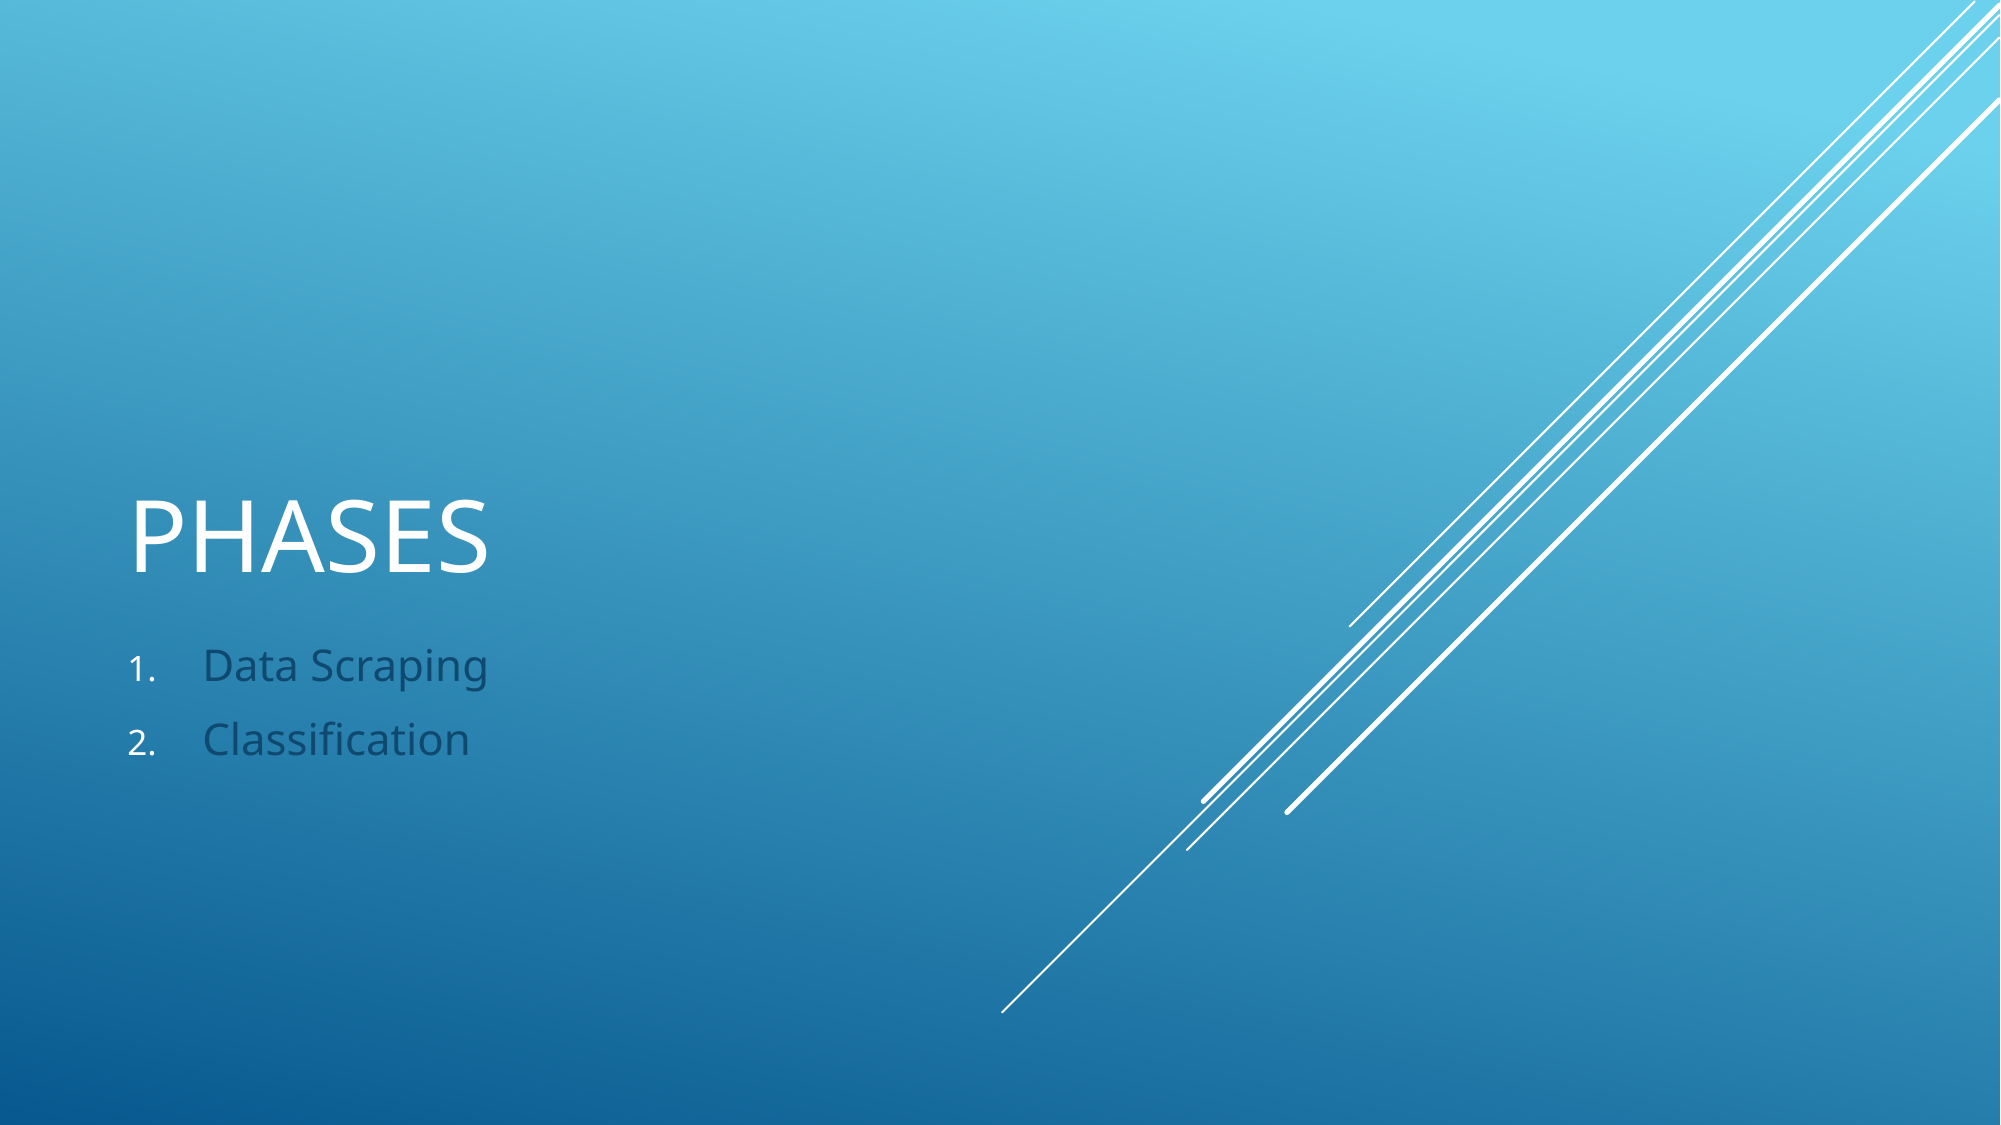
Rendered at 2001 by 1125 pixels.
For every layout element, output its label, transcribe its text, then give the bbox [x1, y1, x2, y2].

subtitle Data Scraping Classification [112, 630, 1163, 950]
title Phases [112, 112, 1425, 600]
